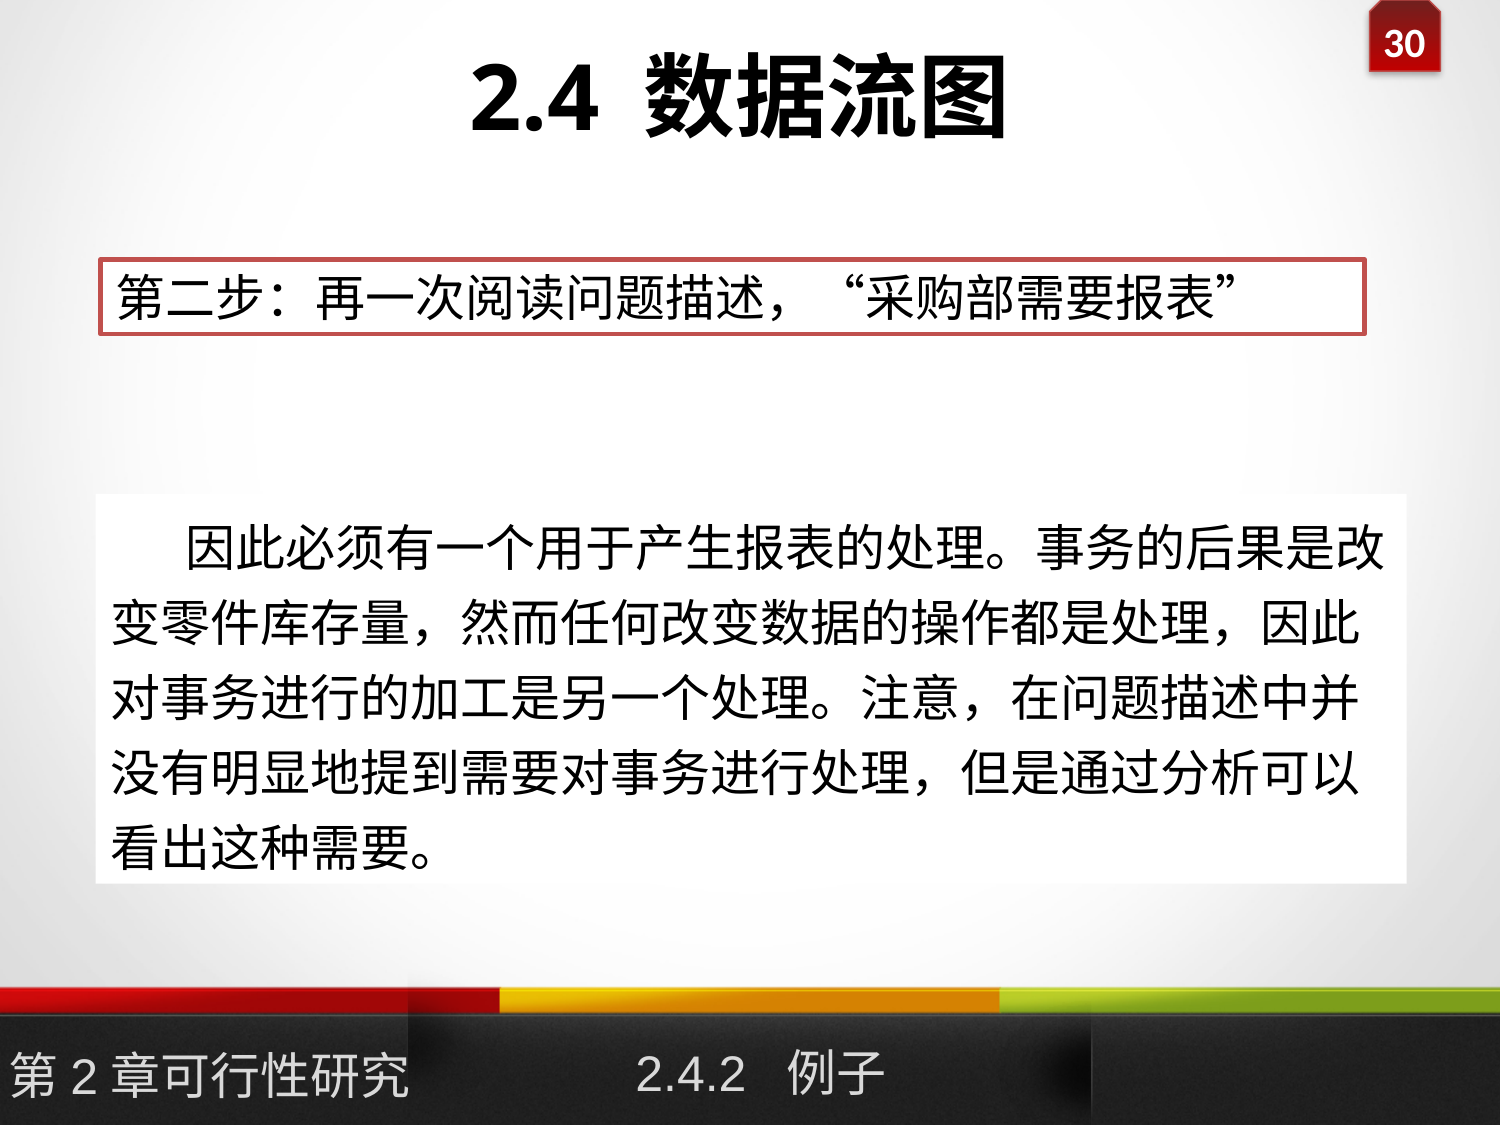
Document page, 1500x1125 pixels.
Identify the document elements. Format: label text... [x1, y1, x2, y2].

text_box 第二步：再一次阅读问题描述，“采购部需要报表” [98, 257, 1367, 336]
picture [0, 0, 1500, 1125]
text_box 2.4.2 例子 [466, 1032, 1056, 1111]
title 2.4 数据流图 [64, 0, 1415, 188]
text_box 因此必须有一个用于产生报表的处理。事务的后果是改变零件库存量，然而任何改变数据的操作都是处理，因此对事务进行的加工是另一个处理。注意，在问题描述中并没有明显地提到需要对事务进行处理，但是通过分析可以看出这种需要。 [93, 492, 1409, 886]
text_box 第2章可行性研究 [0, 1035, 437, 1114]
